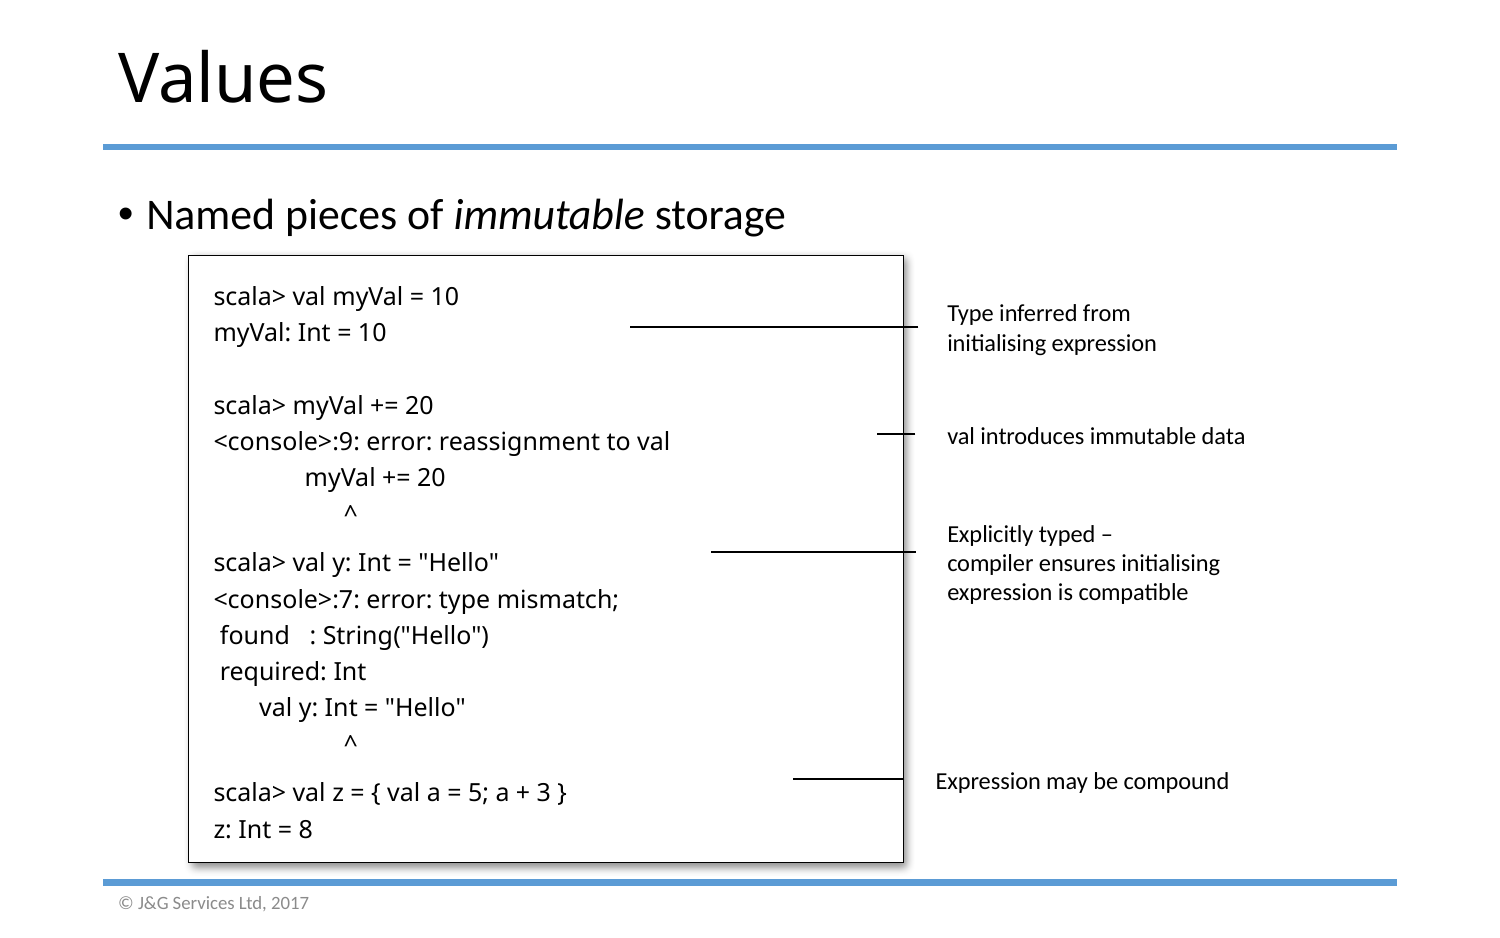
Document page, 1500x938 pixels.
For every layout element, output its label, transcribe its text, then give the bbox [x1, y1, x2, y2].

list Named pieces of immutable storage [103, 184, 1291, 269]
title Values [103, 27, 1397, 133]
text_box val introduces immutable data [932, 413, 1261, 457]
text_box Explicitly typed – compiler ensures initialising expression is compatible [932, 510, 1236, 613]
text_box Type inferred from initialising expression [932, 290, 1173, 364]
text_box Expression may be compound [920, 757, 1245, 802]
text_box scala> val myVal = 10 myVal: Int = 10 scala> myVal += 20 <console>:9: error: reassignment to val myVal += 20 ^ scala> val y: Int = "Hello" <console>:7: error: type mismatch; found : String("Hello") required: Int val y: Int = "Hello" ^ scala> val z = { val a = 5; a + 3 } z: Int = 8 [188, 255, 904, 863]
